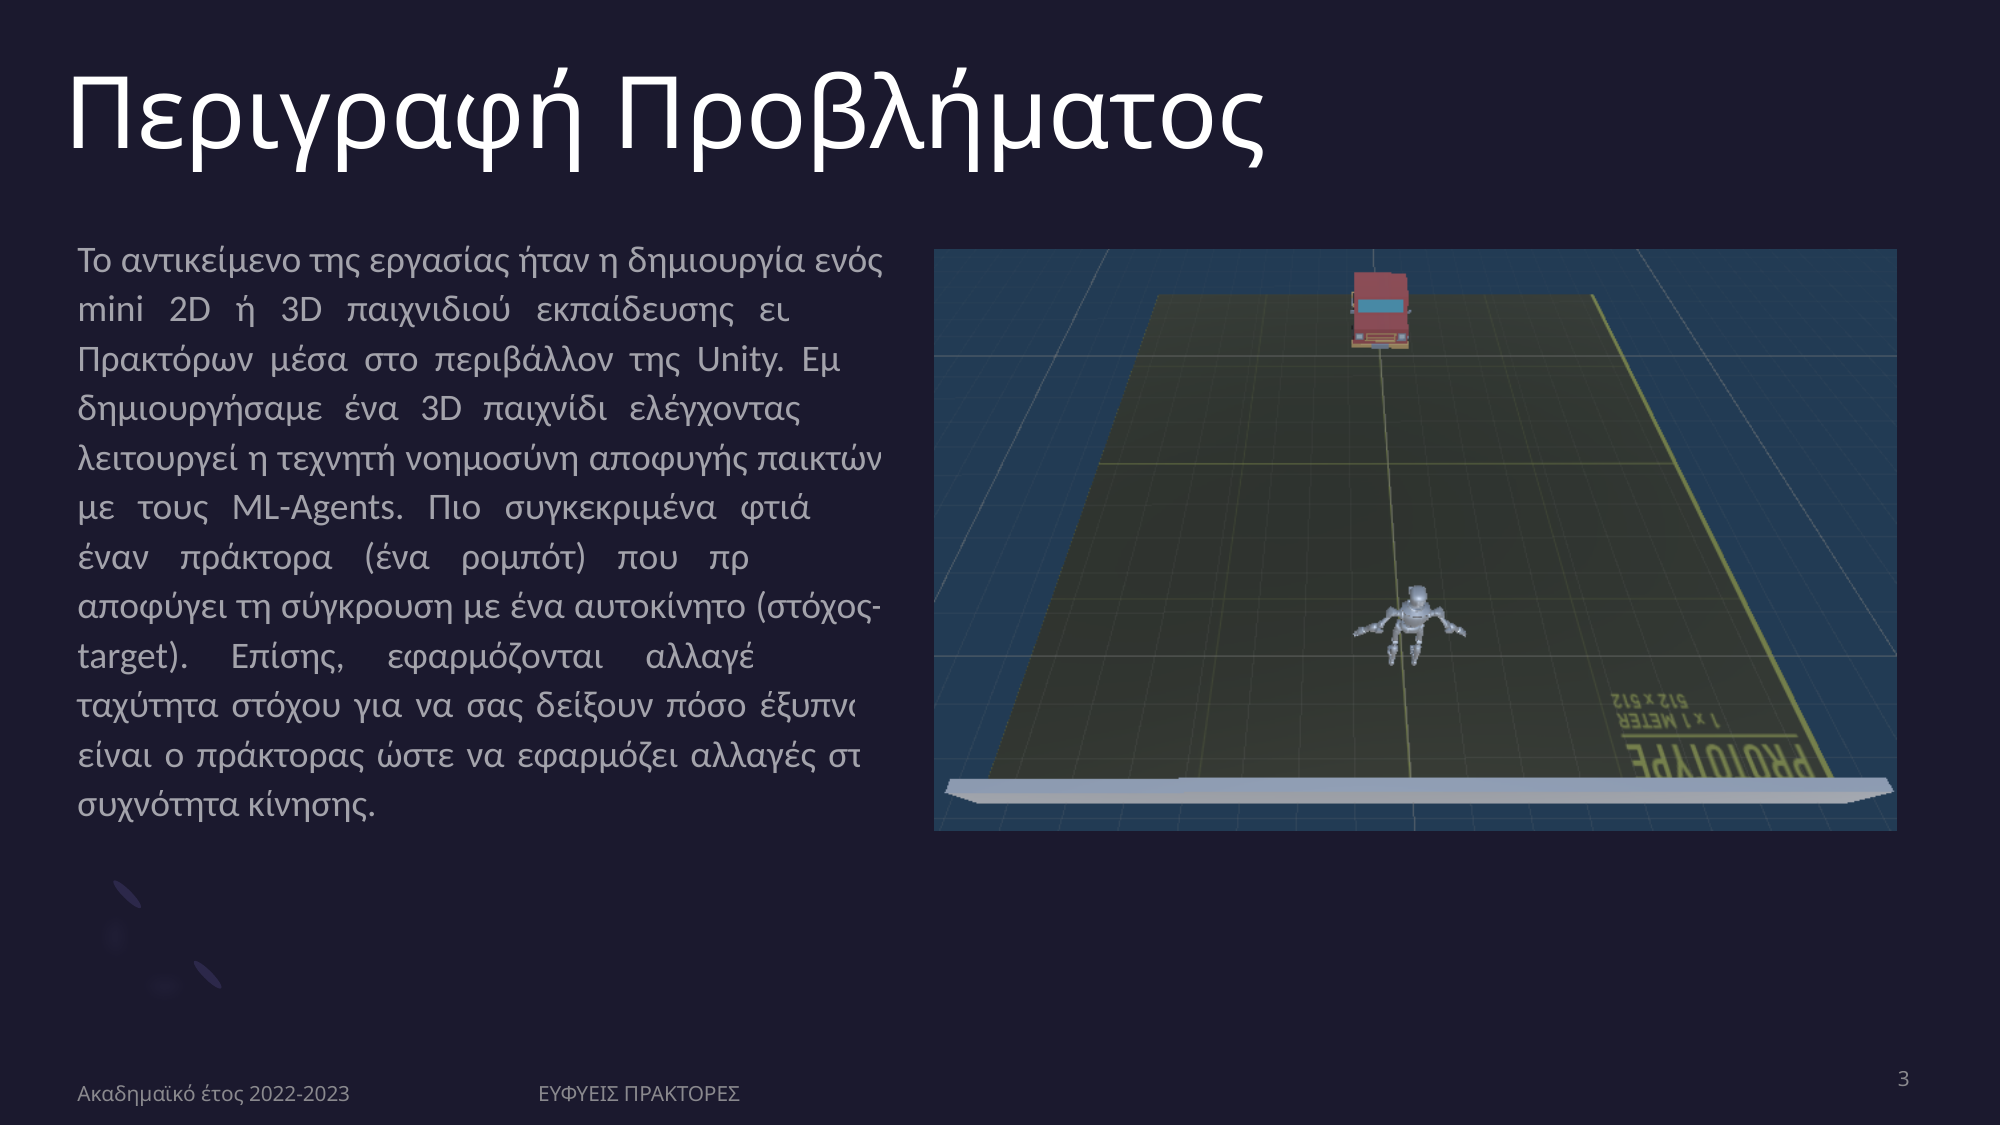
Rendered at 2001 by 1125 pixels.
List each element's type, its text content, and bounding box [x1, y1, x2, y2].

slide_number 3 [1632, 1067, 1910, 1093]
title Περιγραφή Προβλήματος [64, 62, 1884, 281]
text_box Ακαδημαϊκό έτος 2022-2023 [77, 1080, 509, 1106]
picture [933, 249, 1897, 831]
text_box ΕΥΦΥΕΙΣ ΠΡΑΚΤΟΡΕΣ [538, 1080, 1585, 1106]
list Το αντικείμενο της εργασίας ήταν η δημιουργία ενός mini 2D ή 3D παιχνιδιού εκπαίδευσης ευφυών Πρακτόρων μέσα στο περιβάλλον της Unity. Εμείς δημιουργήσαμε ένα 3D παιχνίδι ελέγχοντας πώς λειτουργεί η τεχνητή νοημοσύνη αποφυγής παικτών με τους ML-Agents. Πιο συγκεκριμένα φτιάξαμε έναν πράκτορα (ένα ρομπότ) που πρέπει να αποφύγει τη σύγκρουση με ένα αυτοκίνητο (στόχος-target). Επίσης, εφαρμόζονται αλλαγές στην ταχύτητα στόχου για να σας δείξουν πόσο έξυπνος είναι ο πράκτορας ώστε να εφαρμόζει αλλαγές στη συχνότητα κίνησης. [77, 230, 884, 562]
